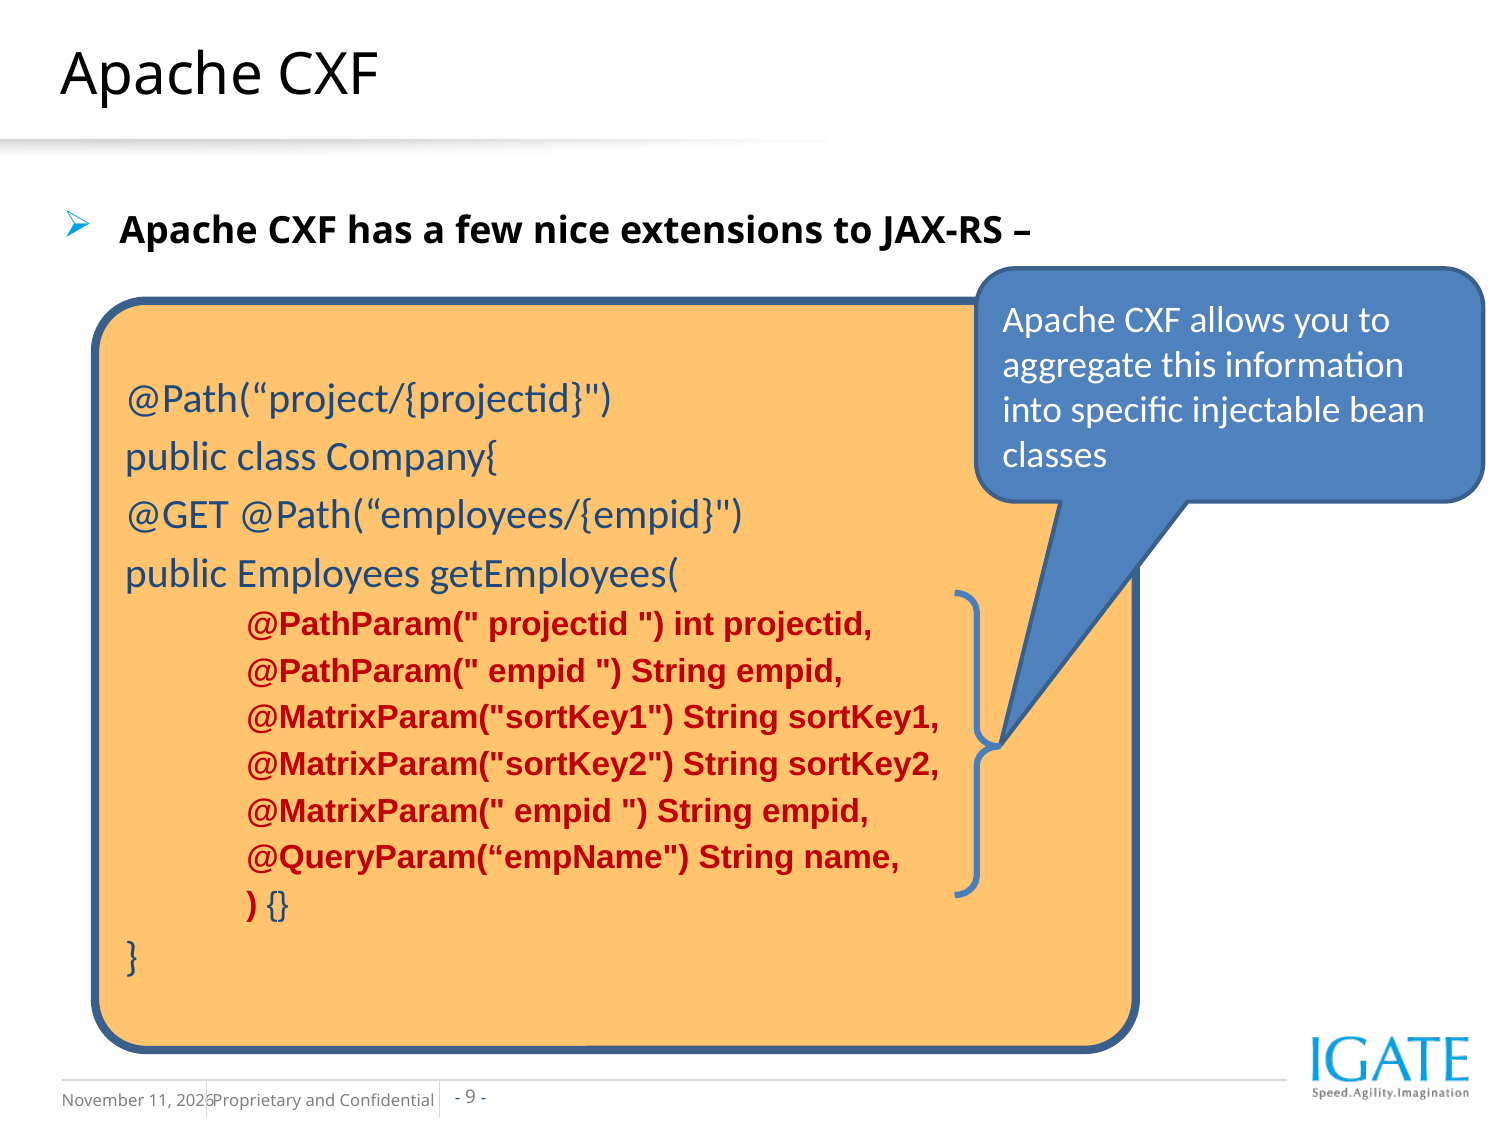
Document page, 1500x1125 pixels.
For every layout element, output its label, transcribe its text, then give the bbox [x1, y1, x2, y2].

list Apache CXF has a few nice extensions to JAX-RS – [48, 198, 1399, 941]
title Apache CXF [45, 0, 1396, 143]
picture [0, 112, 919, 174]
text_box Apache CXF allows you to aggregate this information into specific injectable bean classes [973, 266, 1486, 748]
text_box @Path(“project/{projectid}") public class Company{ @GET @Path(“employees/{empid}") public Employees getEmployees( @PathParam(" projectid ") int projectid, @PathParam(" empid ") String empid, @MatrixParam("sortKey1") String sortKey1, @MatrixParam("sortKey2") String sortKey2, @MatrixParam(" empid ") String empid, @QueryParam(“empName") String name, ) {} } [92, 298, 1138, 1053]
text_box [954, 592, 1000, 896]
picture [1304, 1028, 1475, 1105]
